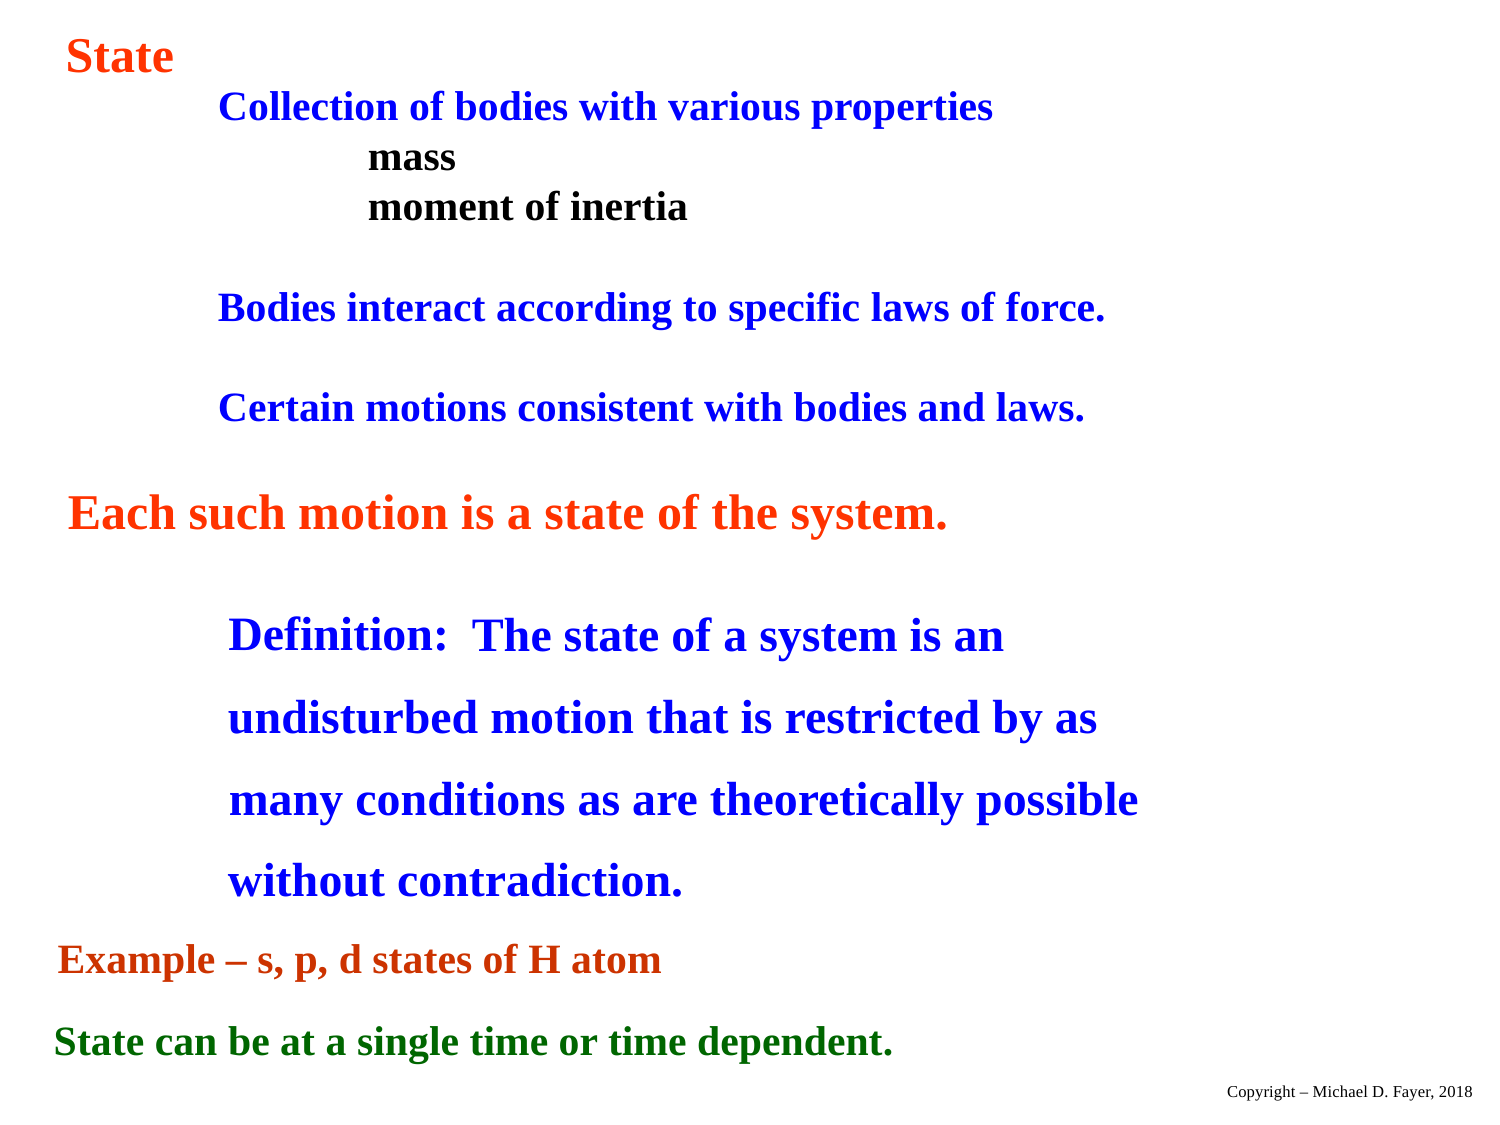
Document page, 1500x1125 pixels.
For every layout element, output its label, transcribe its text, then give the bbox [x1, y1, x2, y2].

text_box Collection of bodies with various properties mass moment of inertia Bodies interact according to specific laws of force. Certain motions consistent with bodies and laws. Each such motion is a state of the system. [53, 71, 1122, 547]
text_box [228, 602, 1153, 907]
text_box Example – s, p, d states of H atom [42, 924, 678, 990]
text_box Copyright – Michael D. Fayer, 2018 [1212, 1073, 1488, 1108]
text_box State [50, 15, 190, 91]
text_box State can be at a single time or time dependent. [38, 1006, 909, 1071]
